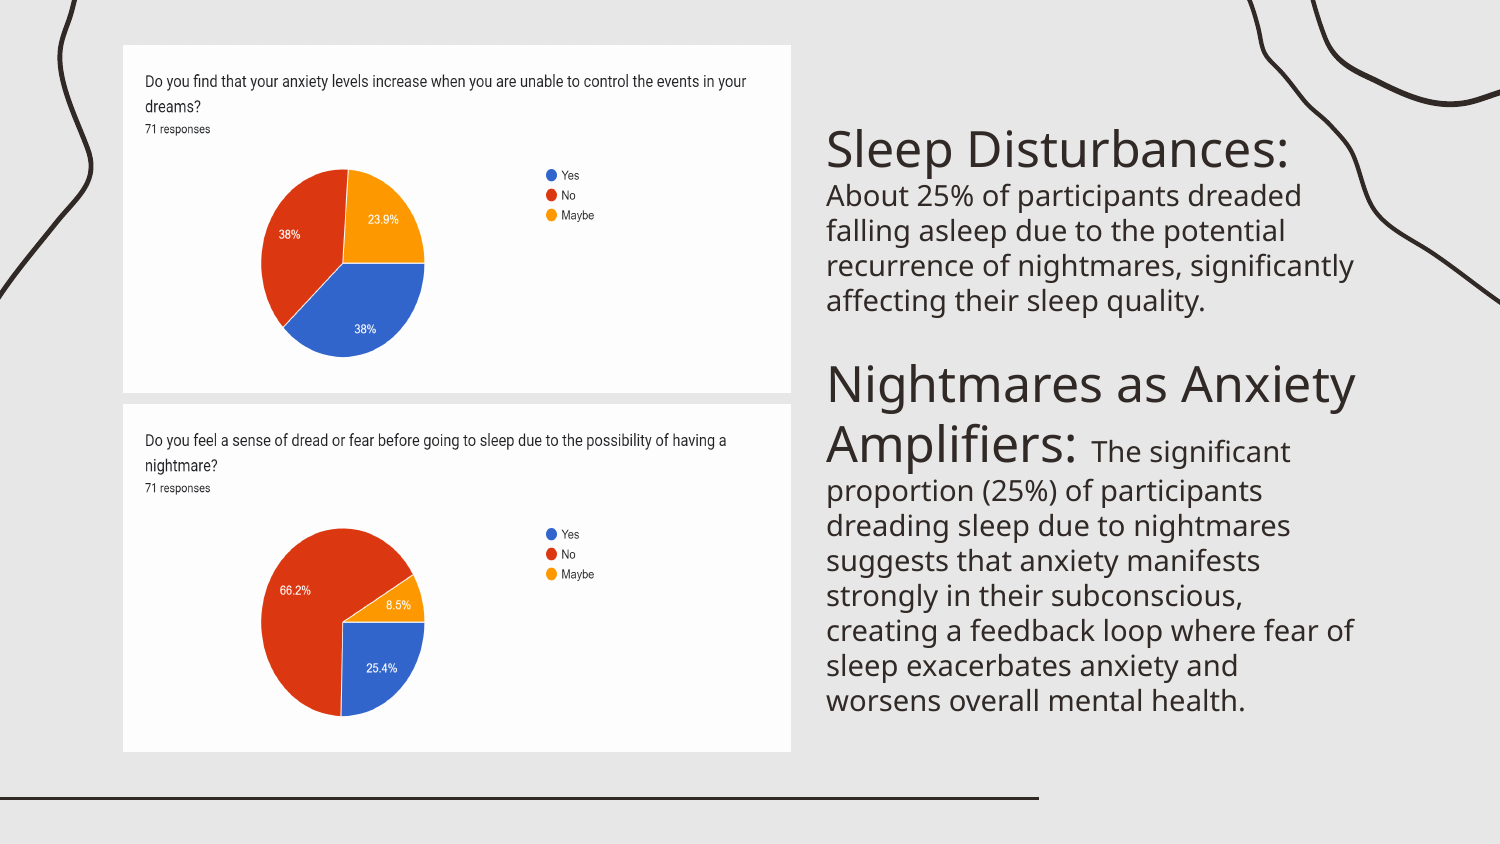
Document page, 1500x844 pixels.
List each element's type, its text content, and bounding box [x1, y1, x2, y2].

picture [123, 45, 792, 393]
subtitle Sleep Disturbances: About 25% of participants dreaded falling asleep due to the potential recurrence of nightmares, significantly affecting their sleep quality. Nightmares as Anxiety Amplifiers: The significant proportion (25%) of participants dreading sleep due to nightmares suggests that anxiety manifests strongly in their subconscious, creating a feedback loop where fear of sleep exacerbates anxiety and worsens overall mental health. [811, 102, 1377, 190]
picture [123, 404, 792, 752]
